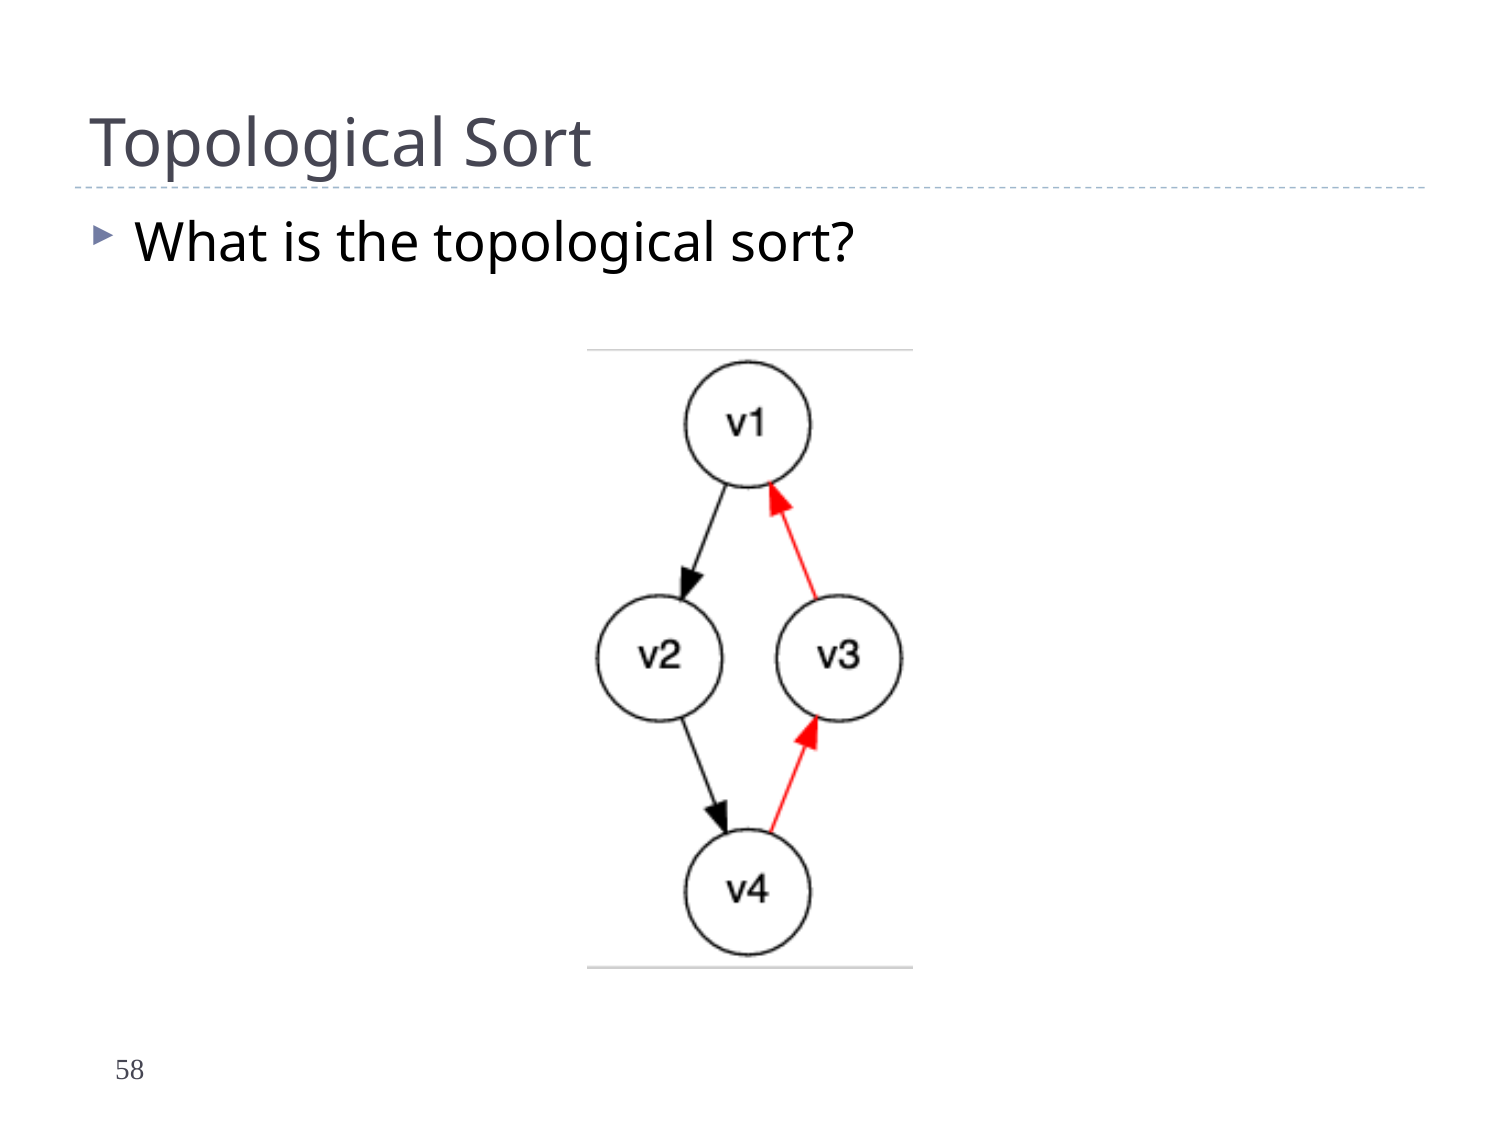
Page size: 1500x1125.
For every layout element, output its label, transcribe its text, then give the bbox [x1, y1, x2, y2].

picture [587, 349, 913, 969]
list What is the topological sort? [75, 200, 1425, 550]
slide_number 58 [100, 1042, 426, 1103]
title Topological Sort [75, 24, 1425, 188]
